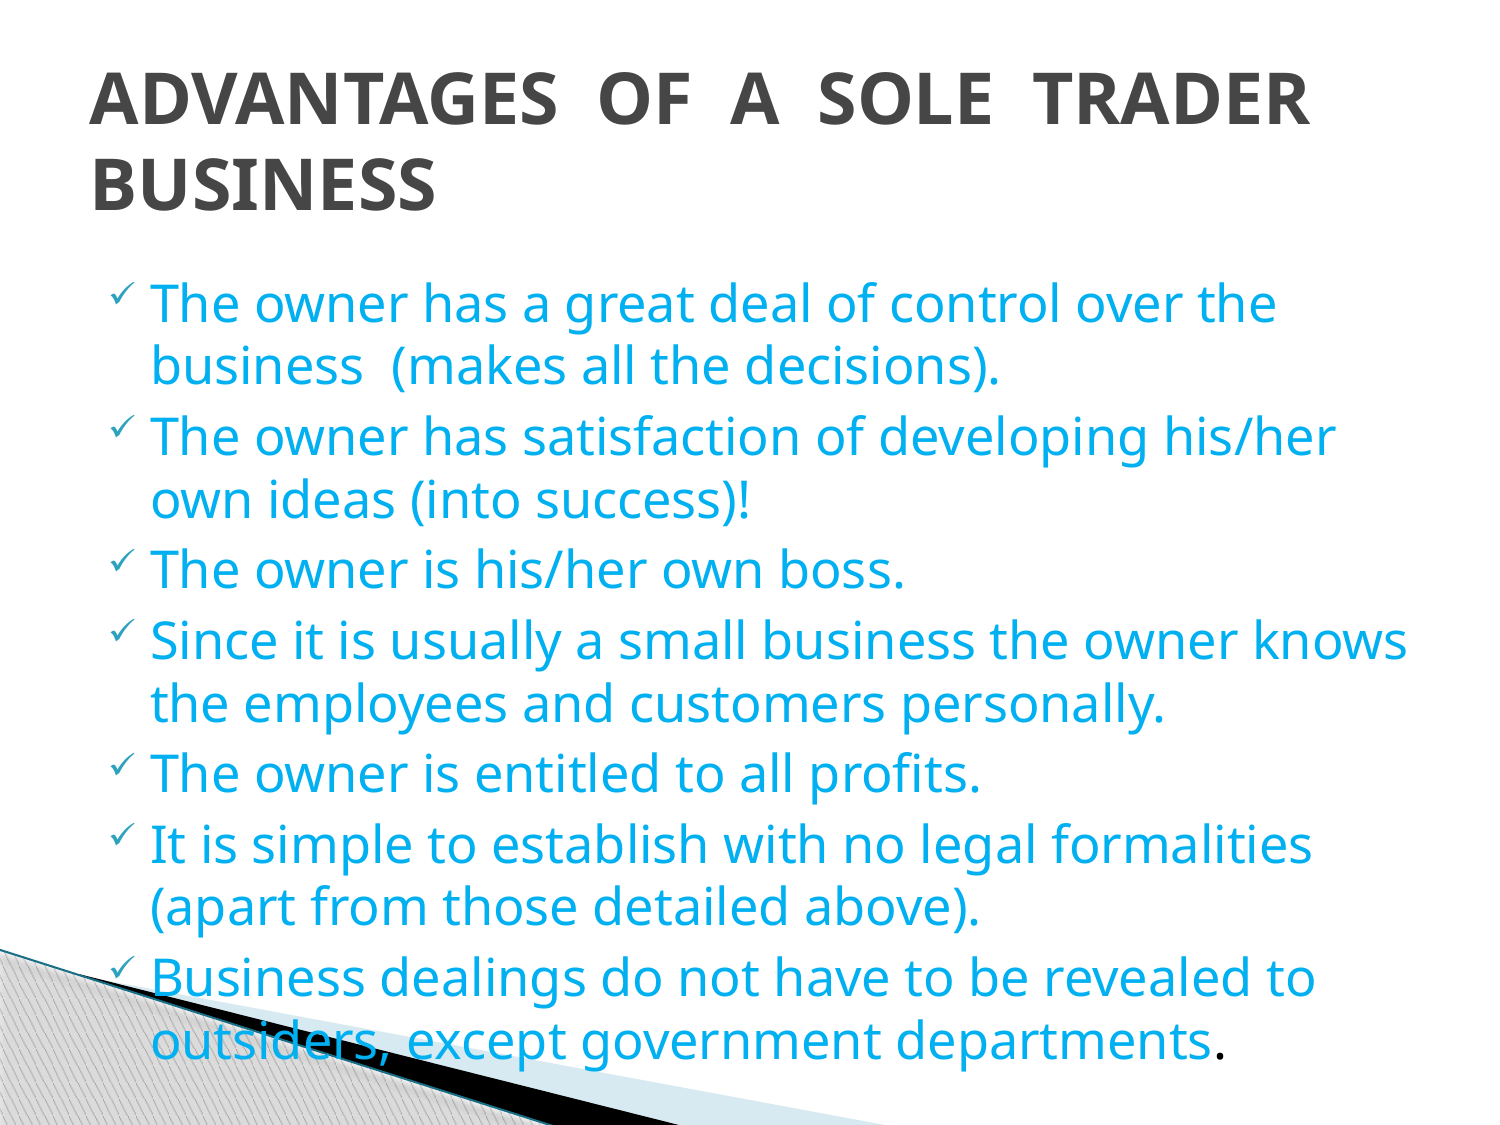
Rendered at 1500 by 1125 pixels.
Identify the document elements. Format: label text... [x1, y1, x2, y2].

title ADVANTAGES OF A SOLE TRADER BUSINESS [75, 45, 1425, 233]
list The owner has a great deal of control over the business (makes all the decisions). The owner has satisfaction of developing his/her own ideas (into success)! The owner is his/her own boss. Since it is usually a small business the owner knows the employees and customers personally. The owner is entitled to all profits. It is simple to establish with no legal formalities (apart from those detailed above). Business dealings do not have to be revealed to outsiders, except government departments. [75, 262, 1425, 1083]
